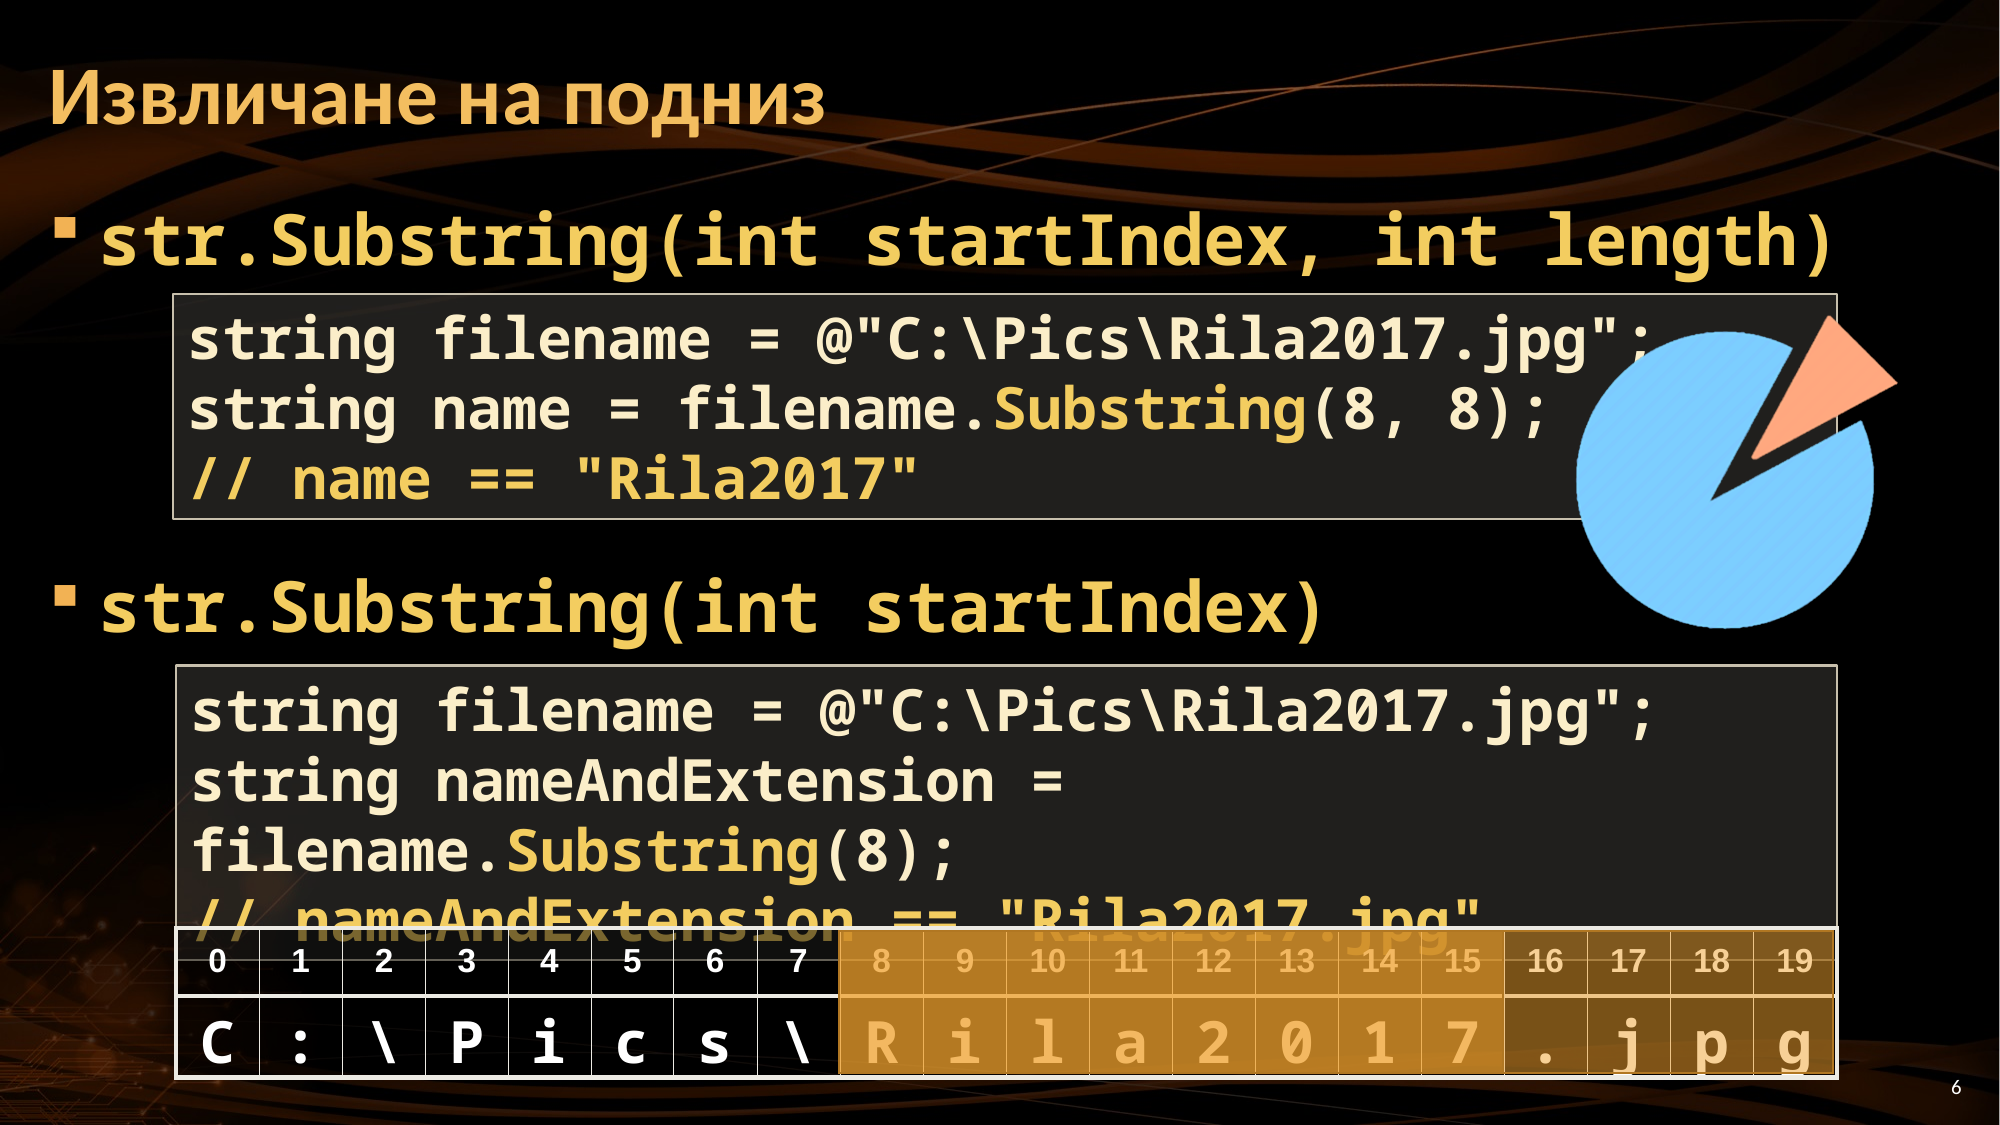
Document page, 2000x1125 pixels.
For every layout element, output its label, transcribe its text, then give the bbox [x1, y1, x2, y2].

list str.Substring(int startIndex, int length) str.Substring(int startIndex) [31, 189, 1968, 1103]
table_cell \ [758, 998, 840, 1075]
table_cell \ [343, 998, 425, 1075]
table_cell i [509, 998, 591, 1075]
table_header 3 [426, 930, 508, 994]
table_cell s [674, 998, 757, 1075]
table_header 1 [260, 930, 342, 994]
title Извличане на подниз [30, 6, 1968, 189]
table_header 0 [178, 930, 259, 994]
table_cell c [592, 998, 673, 1075]
table_header 7 [758, 930, 838, 994]
table_header 2 [343, 930, 425, 994]
table_header 4 [509, 930, 591, 994]
picture [0, 0, 2000, 1125]
table_header 6 [674, 930, 757, 994]
table_cell P [426, 998, 508, 1075]
table_header 5 [592, 930, 673, 994]
text_box string filename = @"C:\Pics\Rila2017.jpg"; string nameAndExtension = filename.Substring(8); // nameAndExtension == "Rila2017.jpg" [175, 665, 1838, 926]
text_box string filename = @"C:\Pics\Rila2017.jpg"; string name = filename.Substring(8, 8); // name == "Rila2017" [172, 293, 1838, 519]
table_cell C [178, 998, 259, 1075]
text_box [1504, 930, 1834, 1074]
slide_number 6 [1897, 1070, 1968, 1103]
table_cell : [260, 998, 342, 1075]
text_box [838, 930, 1504, 1074]
